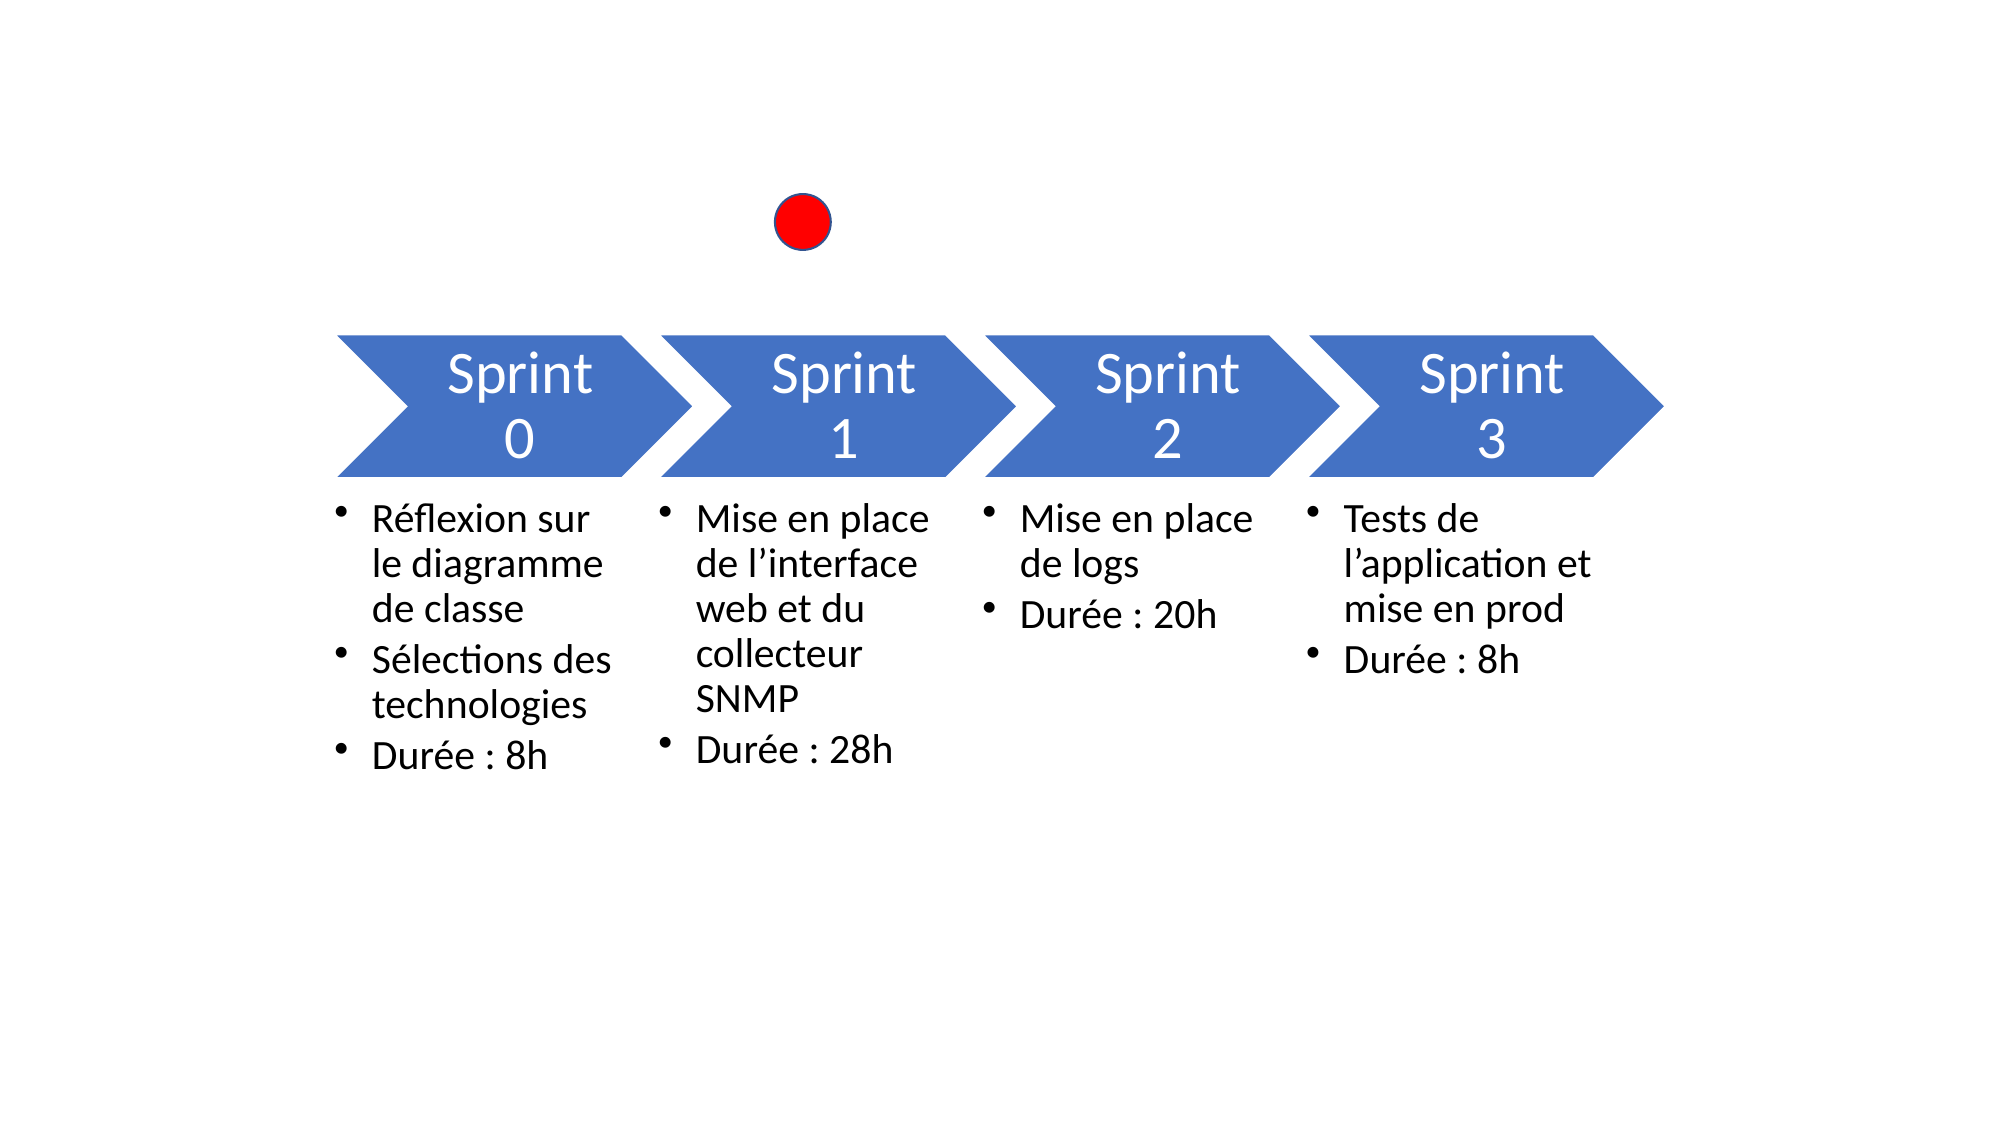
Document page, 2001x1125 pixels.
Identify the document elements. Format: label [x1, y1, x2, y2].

text_box [333, 117, 1667, 1007]
